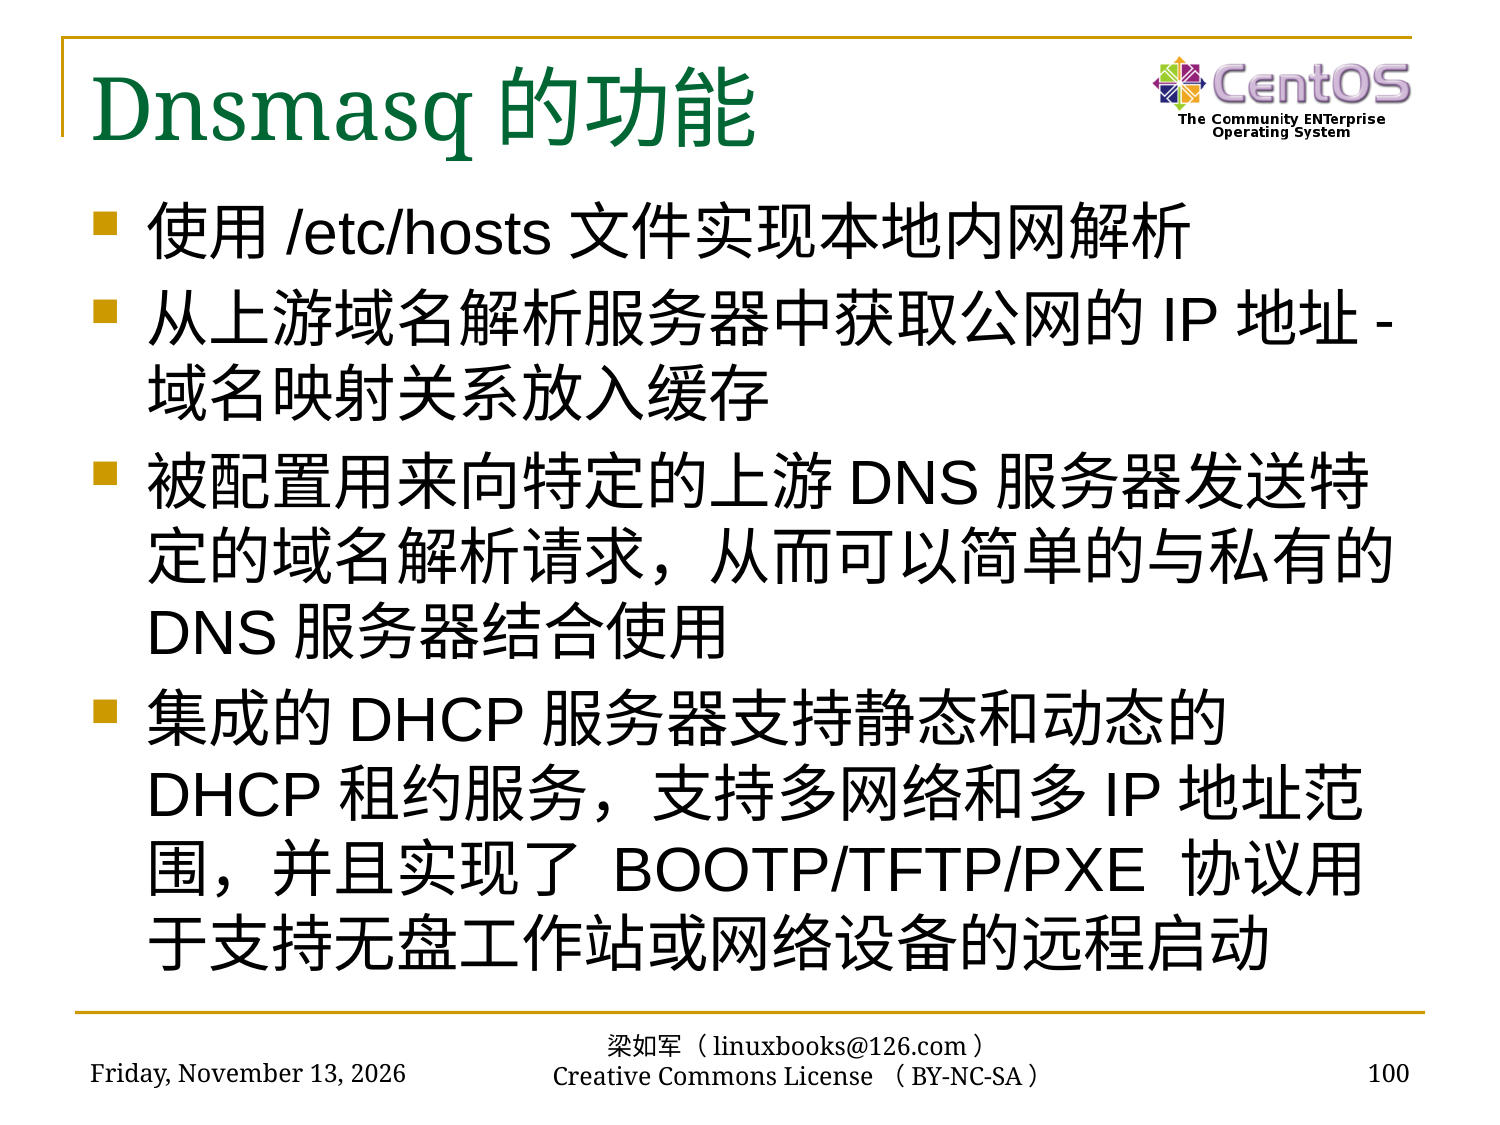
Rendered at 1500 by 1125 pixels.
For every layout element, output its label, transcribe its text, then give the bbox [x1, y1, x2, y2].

title Dnsmasq的功能 [74, 45, 1426, 184]
footer 梁如军（linuxbooks@126.com） Creative Commons License（BY-NC-SA） [359, 1022, 1247, 1099]
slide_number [74, 1023, 426, 1100]
list 使用/etc/hosts文件实现本地内网解析 从上游域名解析服务器中获取公网的IP地址-域名映射关系放入缓存 被配置用来向特定的上游DNS服务器发送特定的域名解析请求，从而可以简单的与私有的DNS服务器结合使用 集成的DHCP服务器支持静态和动态的DHCP租约服务，支持多网络和多IP地址范围，并且实现了 BOOTP/TFTP/PXE 协议用于支持无盘工作站或网络设备的远程启动 [74, 184, 1426, 1006]
slide_number 100 [1074, 1023, 1426, 1100]
